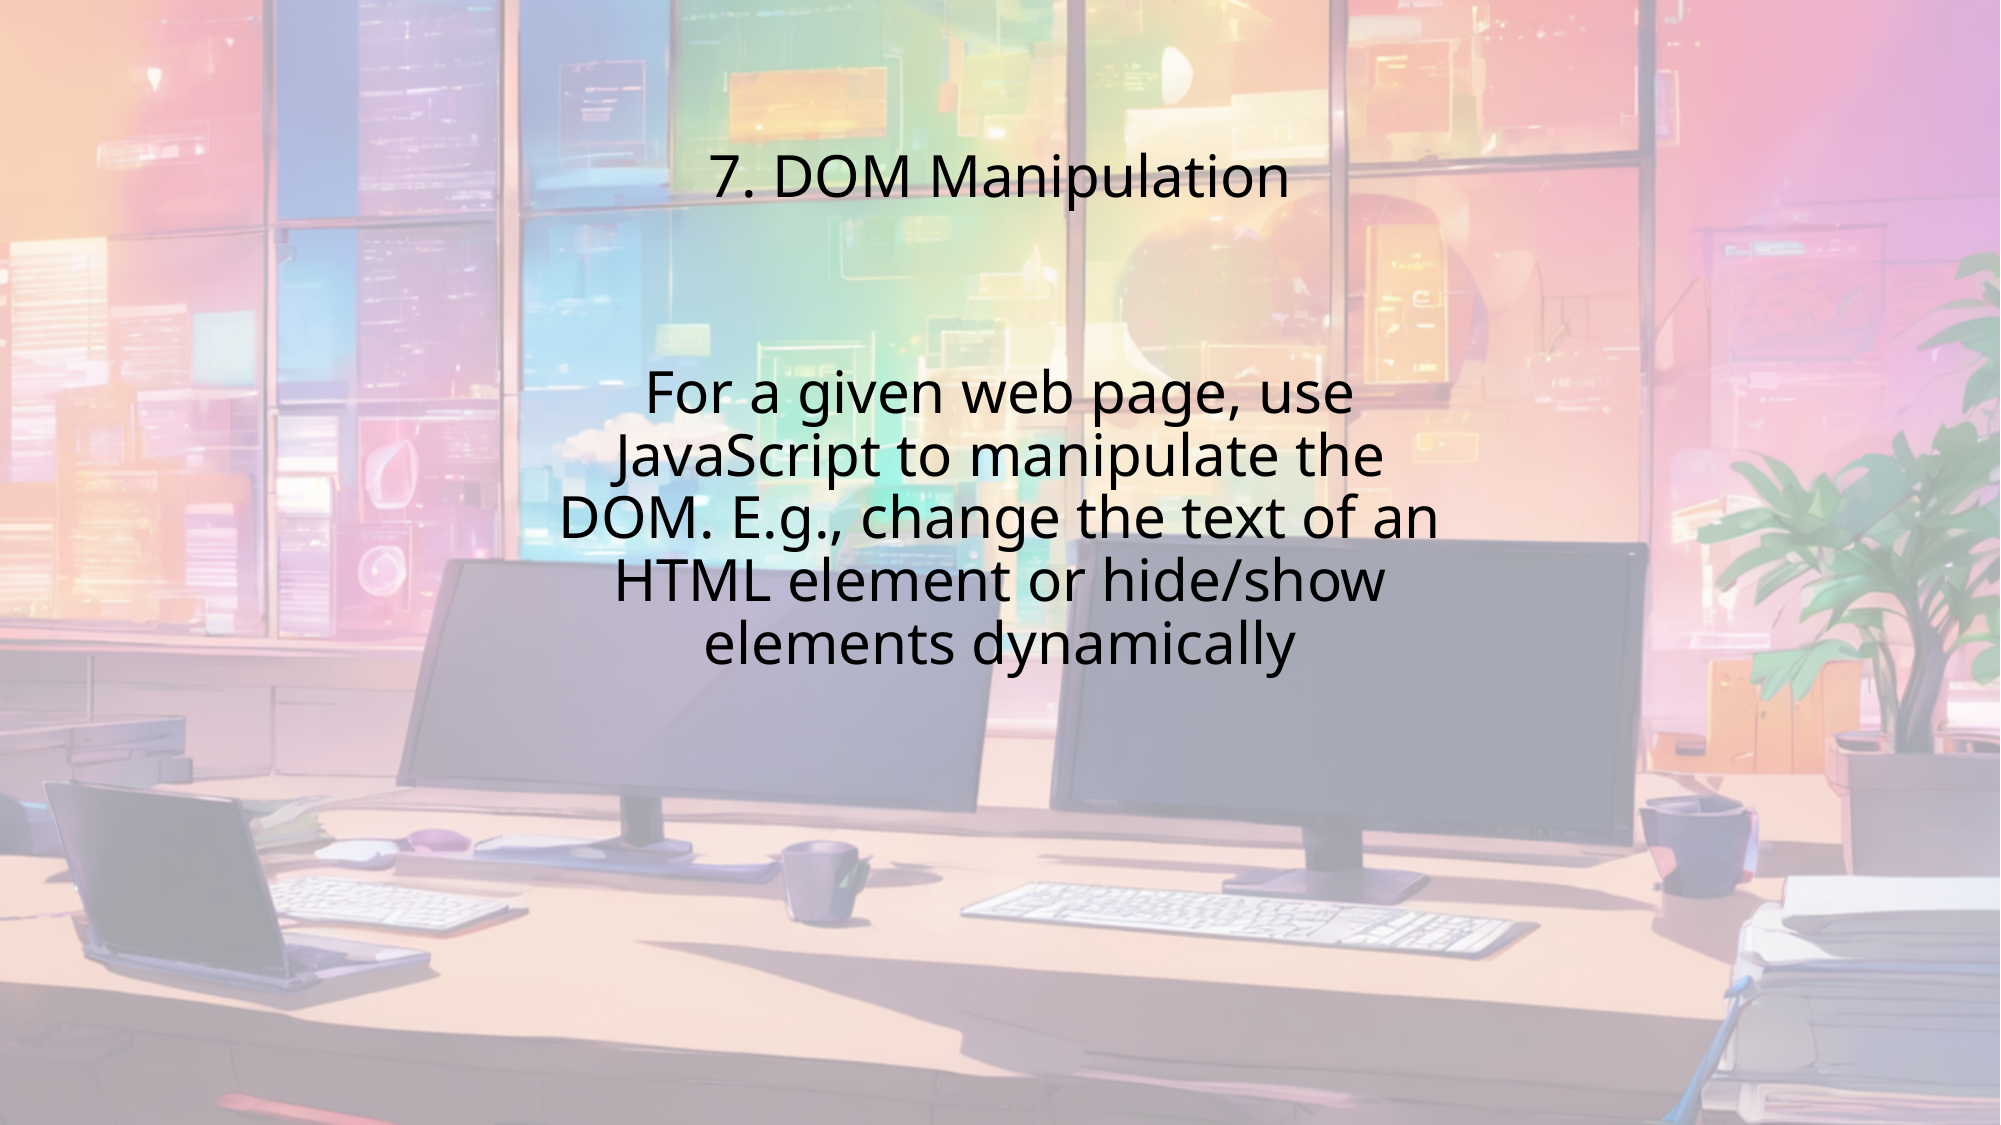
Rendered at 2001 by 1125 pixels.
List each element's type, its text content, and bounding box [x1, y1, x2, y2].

list For a given web page, use JavaScript to manipulate the DOM. E.g., change the text of an HTML element or hide/show elements dynamically [514, 355, 1486, 748]
title 7. DOM Manipulation [102, 69, 1898, 288]
